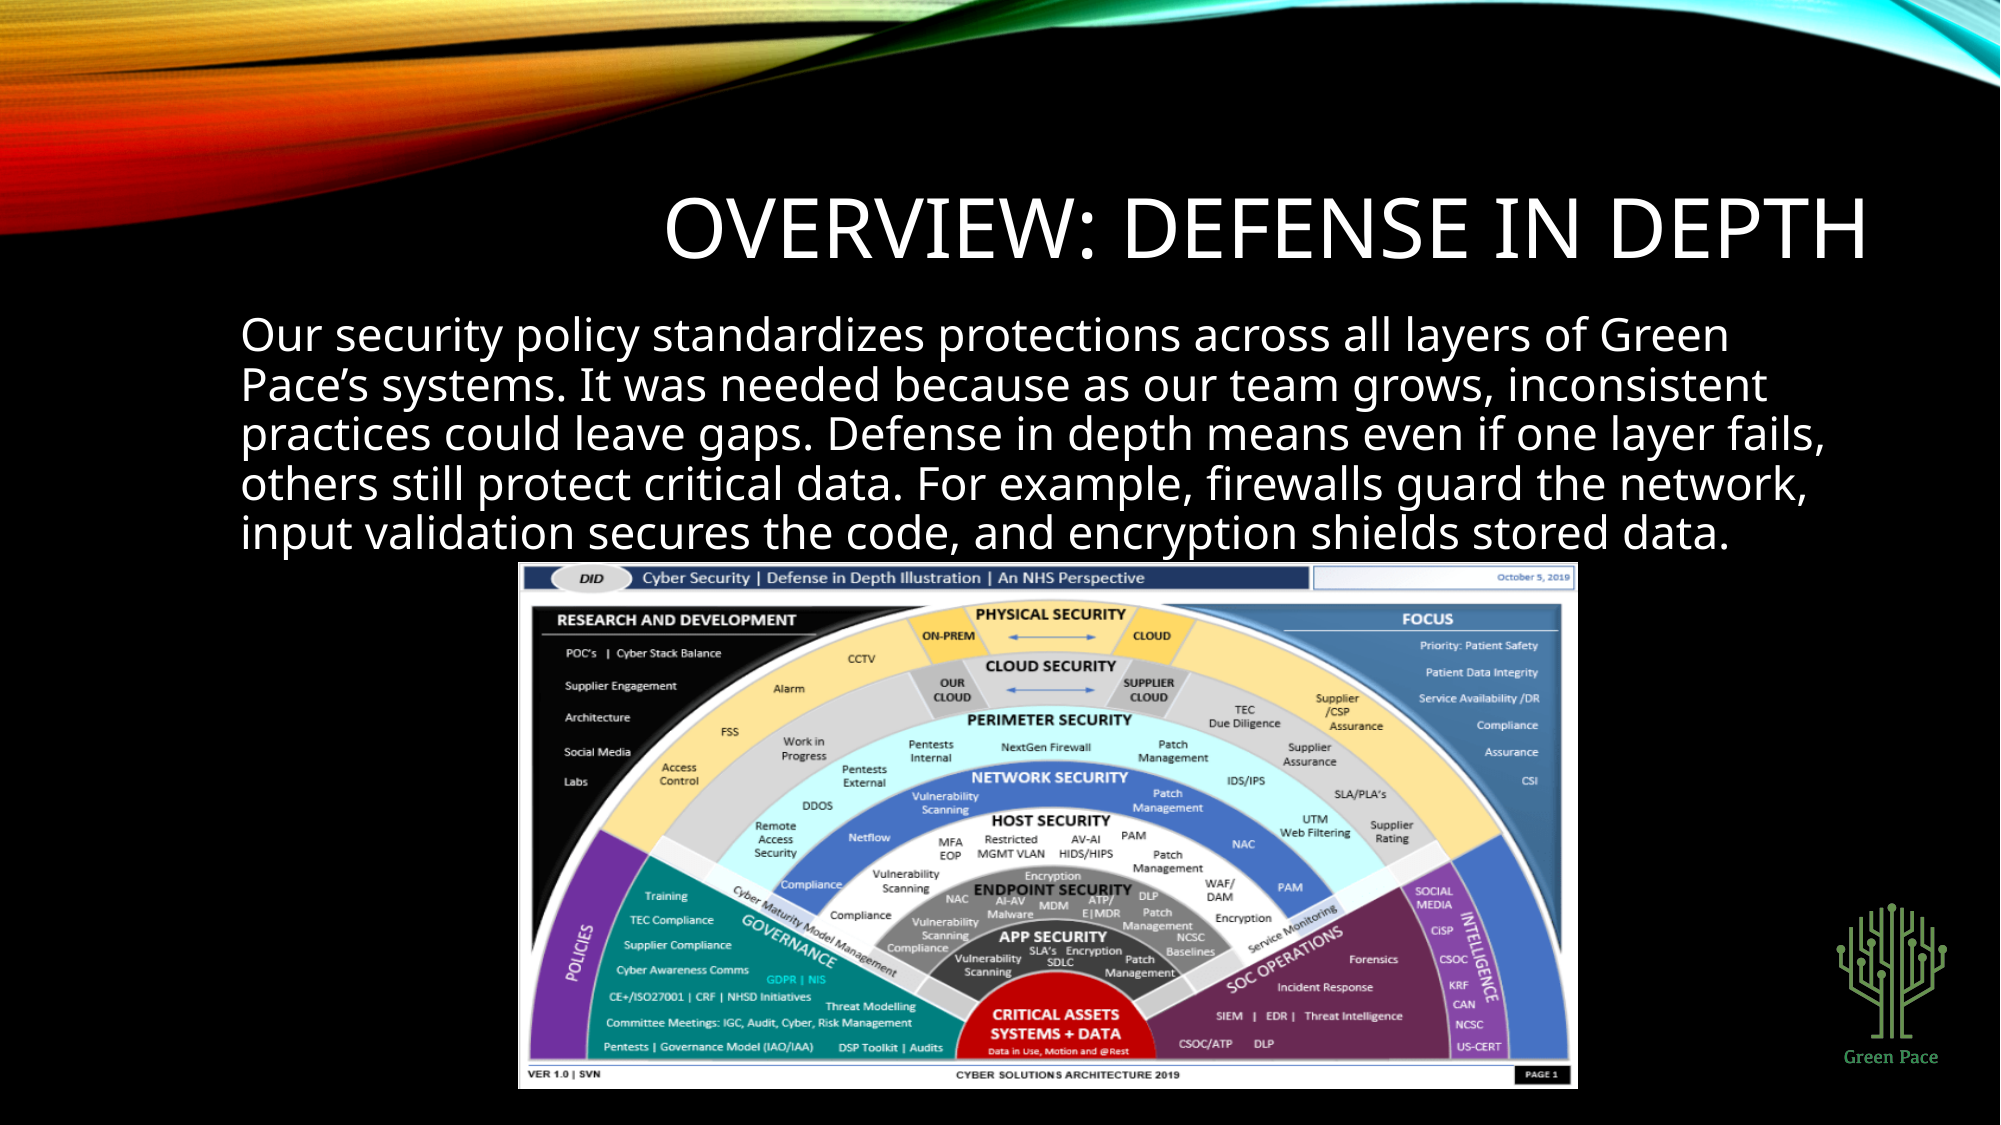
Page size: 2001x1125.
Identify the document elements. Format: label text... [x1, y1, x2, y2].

picture [518, 562, 1578, 1089]
list Our security policy standardizes protections across all layers of Green Pace’s systems. It was needed because as our team grows, inconsistent practices could leave gaps. Defense in depth means even if one layer fails, others still protect critical data. For example, firewalls guard the network, input validation secures the code, and encryption shields stored data. [112, 304, 1888, 965]
picture [0, 0, 2000, 237]
title OVERVIEW: DEFENSE IN DEPTH [474, 125, 1888, 304]
picture [1817, 892, 1964, 1082]
